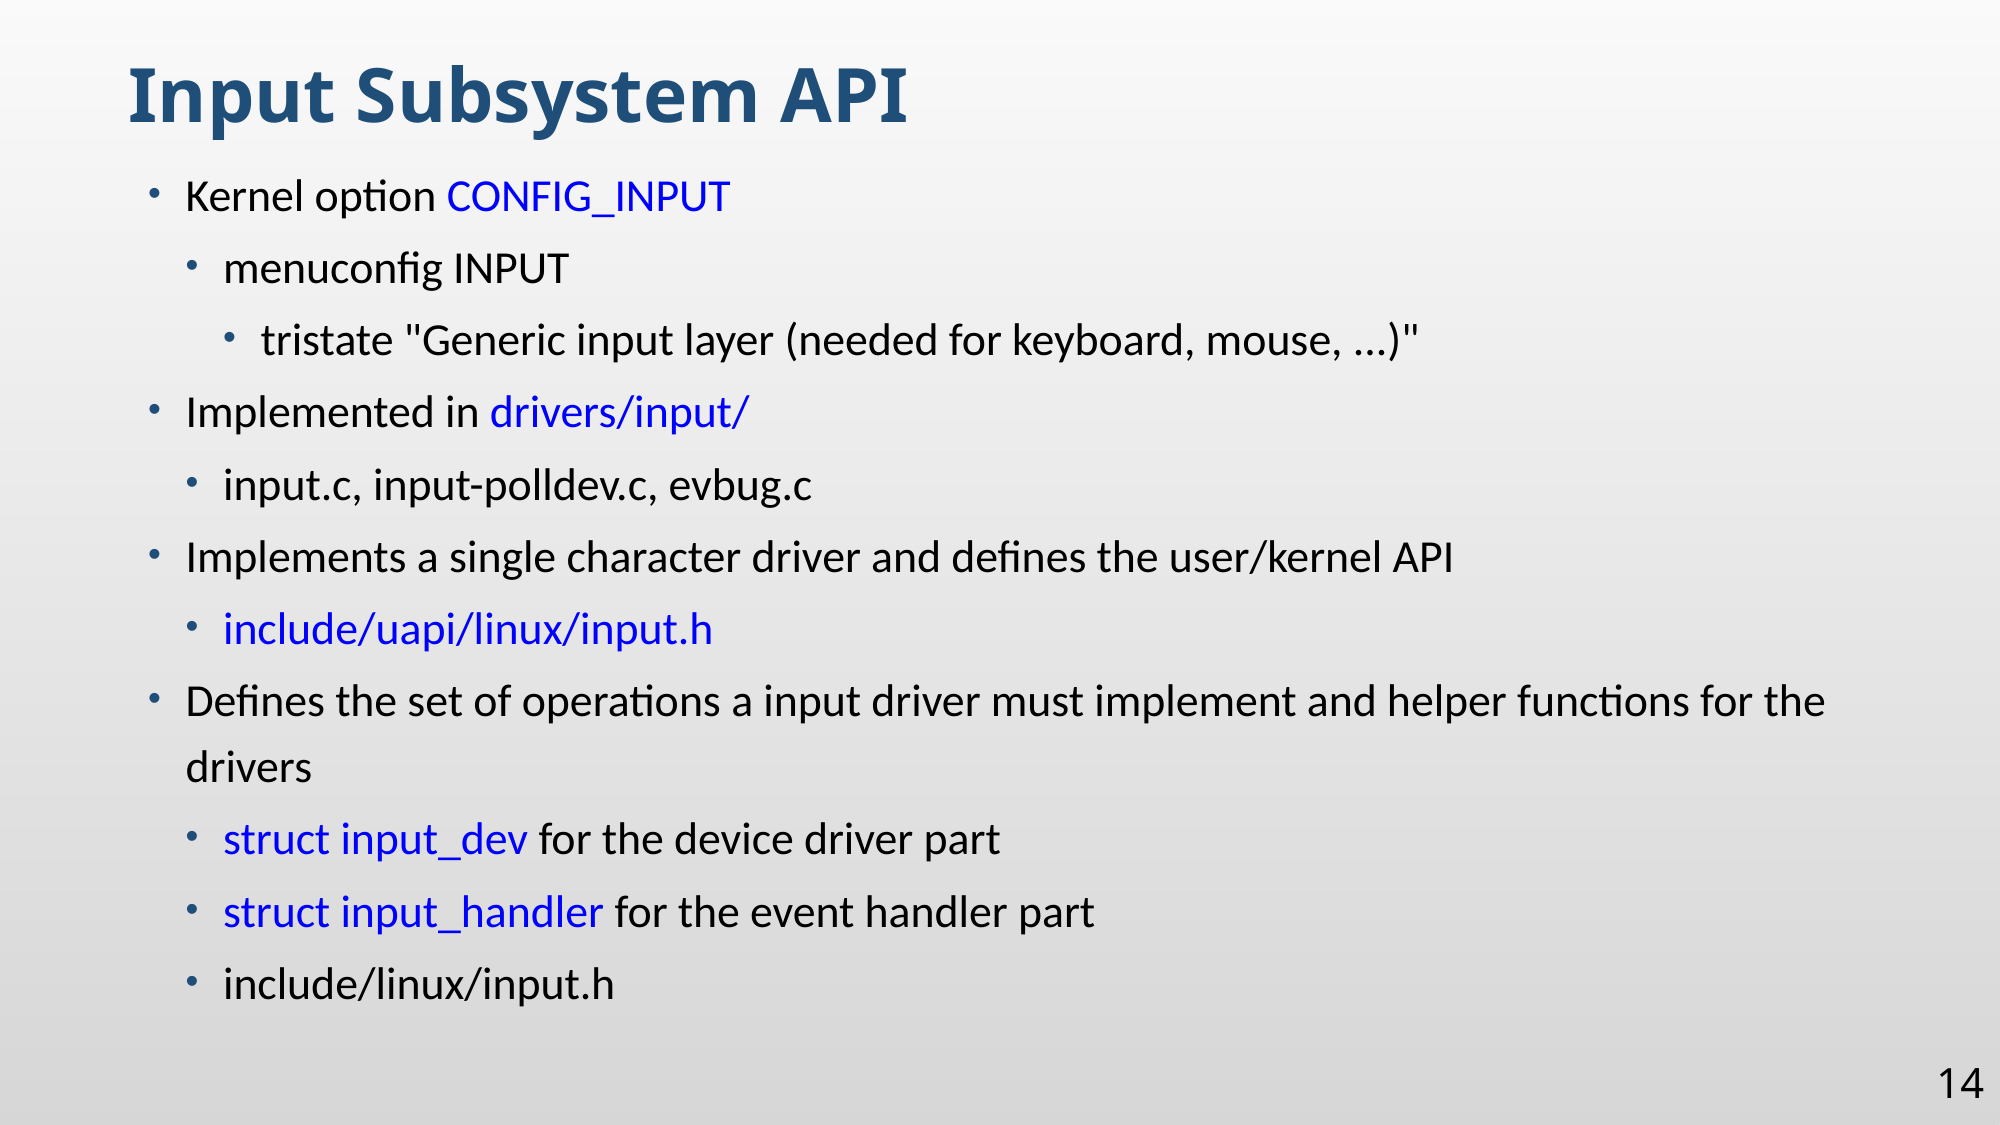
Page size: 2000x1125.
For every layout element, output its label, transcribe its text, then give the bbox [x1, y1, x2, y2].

text_box 14 [1811, 1070, 2000, 1101]
list Kernel option CONFIG_INPUT menuconfig INPUT tristate "Generic input layer (needed for keyboard, mouse, ...)" Implemented in drivers/input/ input.c, input-polldev.c, evbug.c Implements a single character driver and defines the user/kernel API include/uapi/linux/input.h Defines the set of operations a input driver must implement and helper functions for the drivers struct input_dev for the device driver part struct input_handler for the event handler part include/linux/input.h [125, 146, 1945, 1076]
text_box Input Subsystem API [113, 30, 1886, 147]
